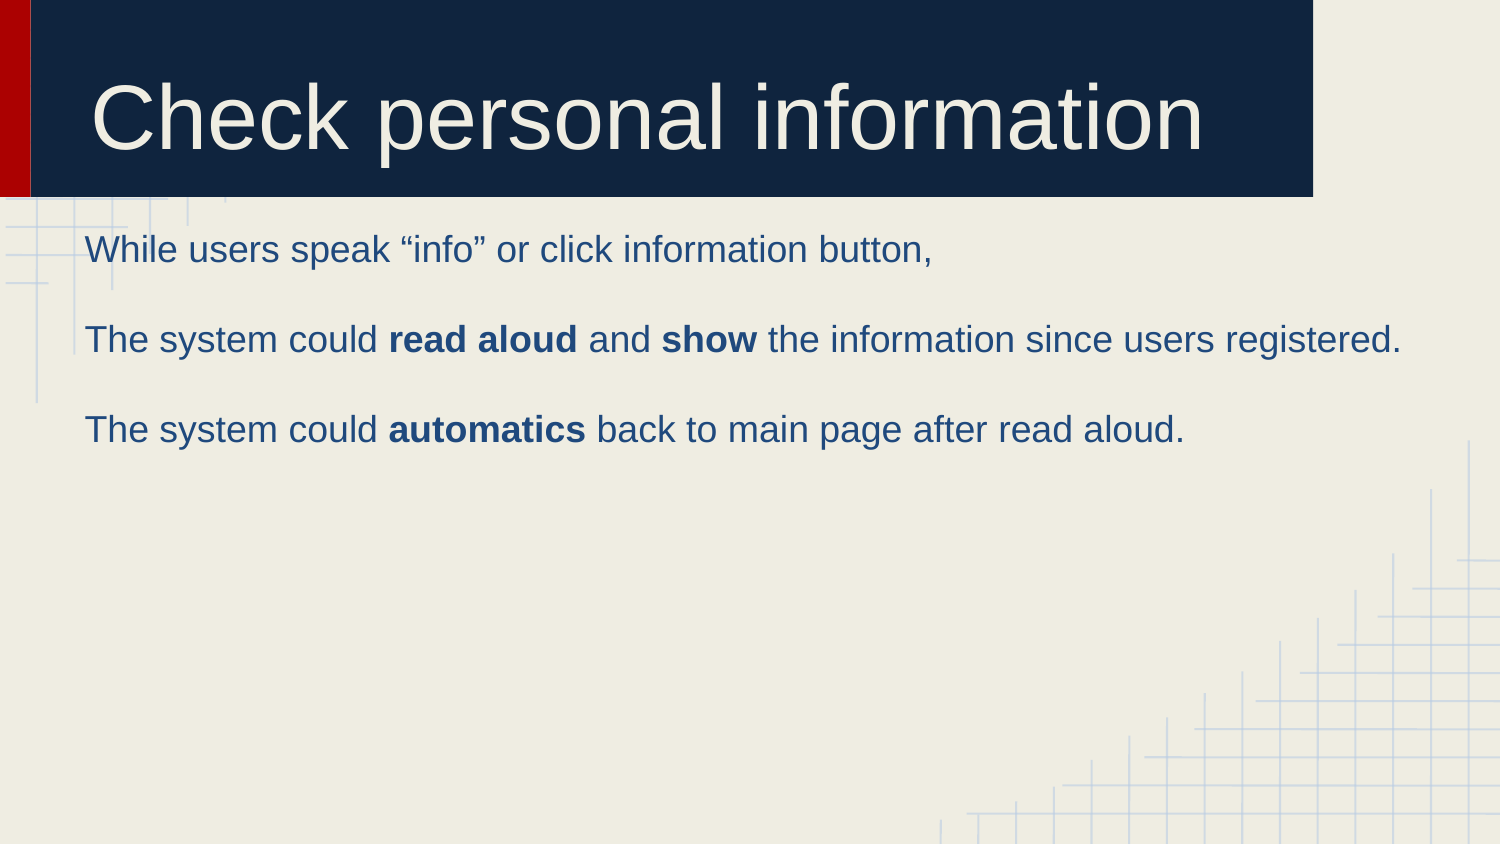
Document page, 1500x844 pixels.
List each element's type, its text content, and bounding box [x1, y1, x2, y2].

list While users speak “info” or click information button, The system could read aloud and show the information since users registered. The system could automatics back to main page after read aloud. [69, 209, 1420, 806]
title Check personal information [75, 16, 1276, 183]
